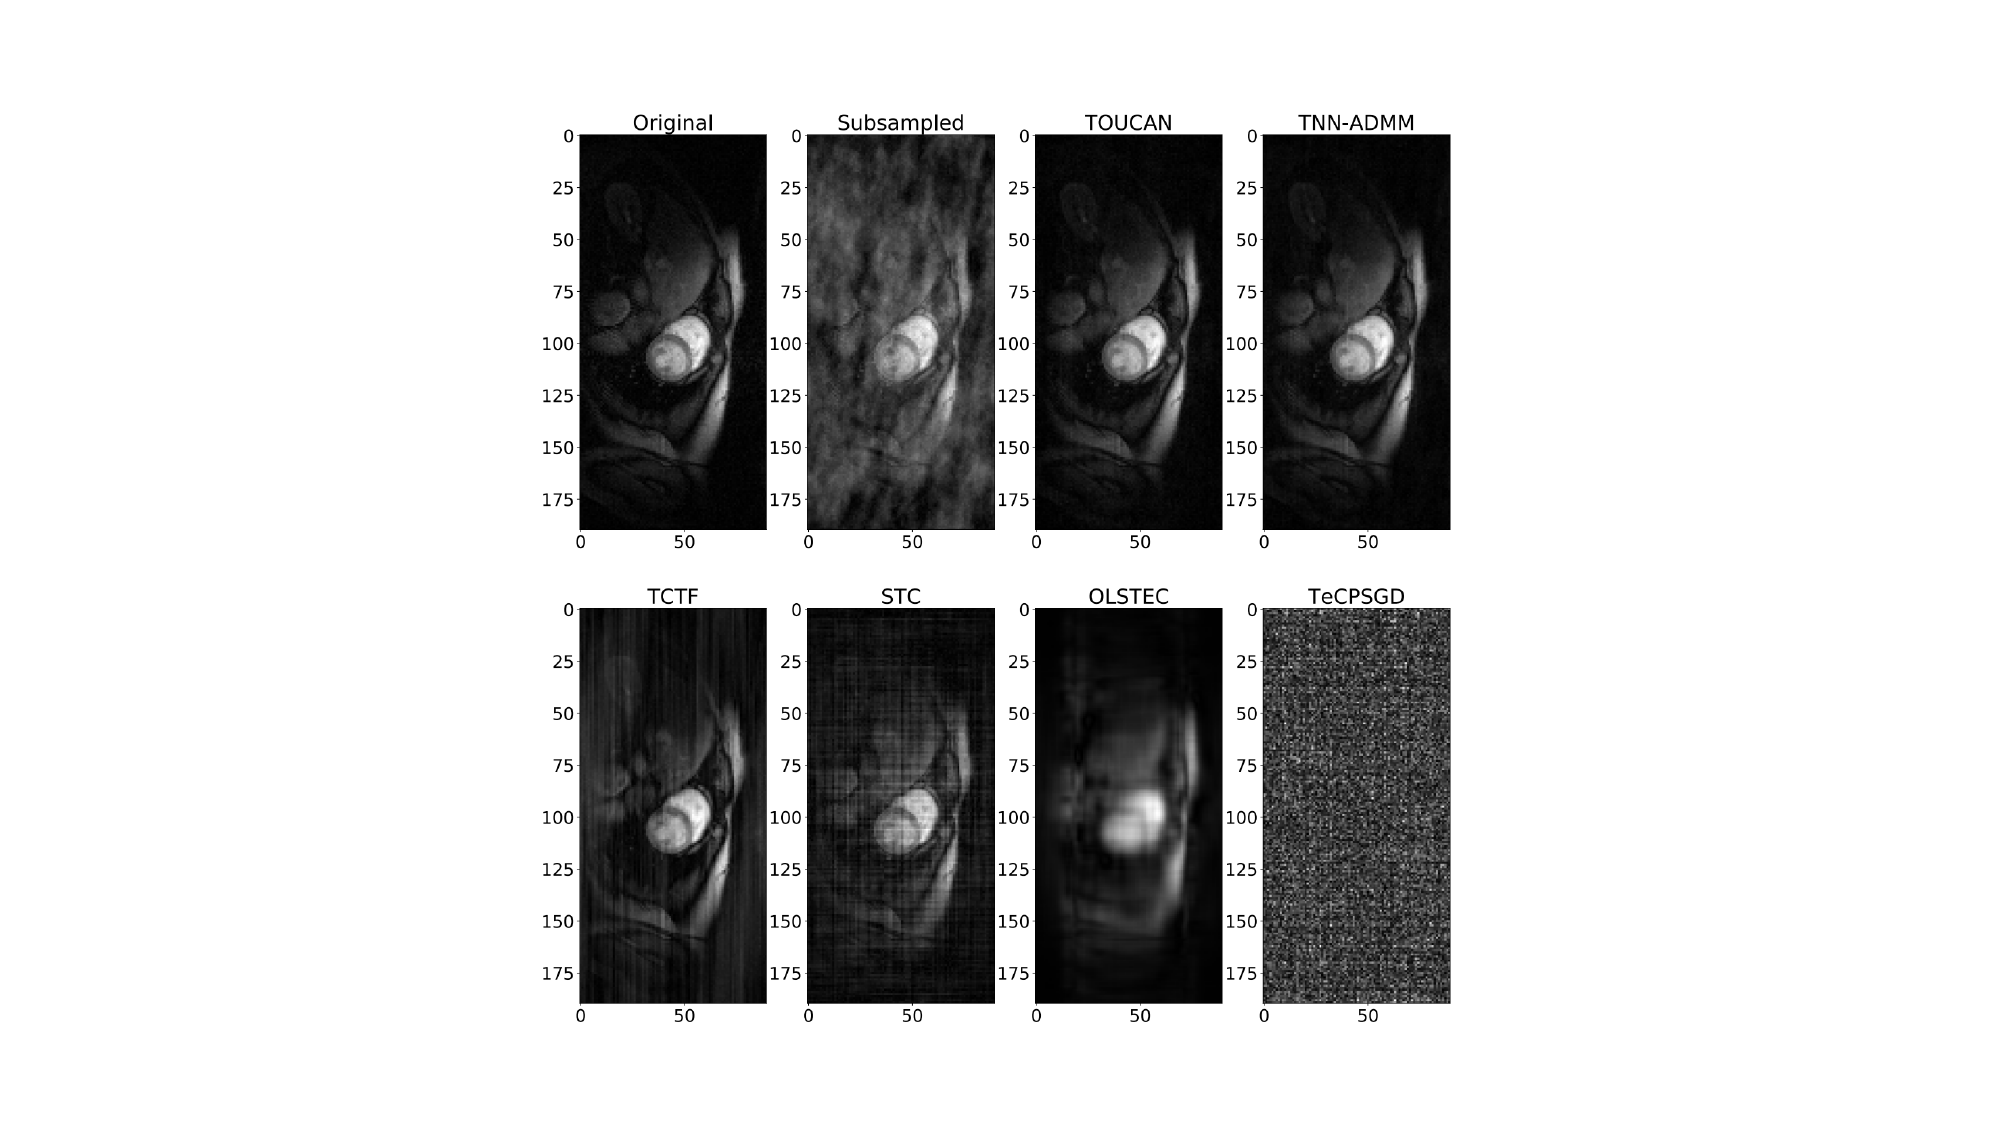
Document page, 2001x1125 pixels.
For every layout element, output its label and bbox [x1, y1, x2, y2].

picture [437, 0, 1563, 1125]
